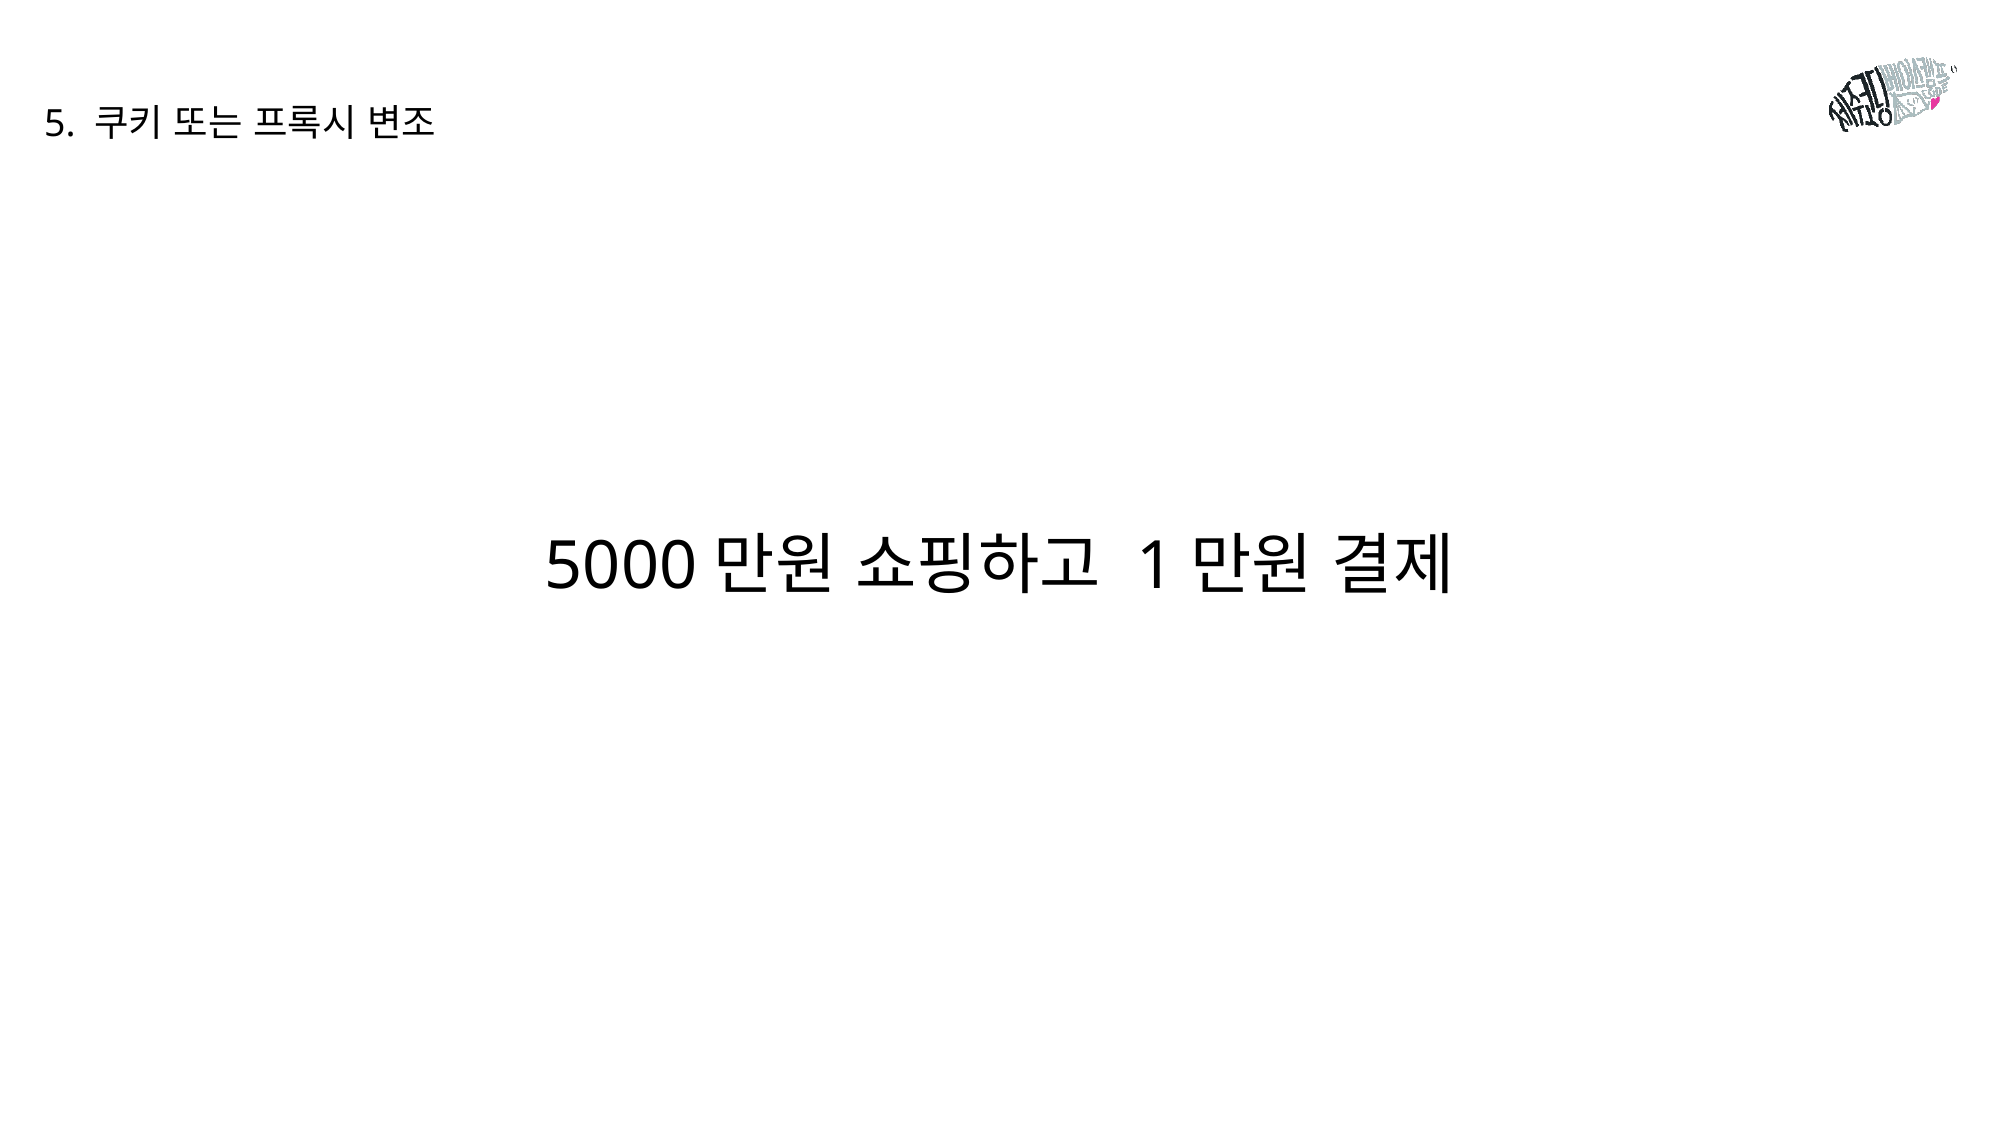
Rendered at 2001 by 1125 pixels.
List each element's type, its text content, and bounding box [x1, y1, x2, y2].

text_box 5000만원 쇼핑하고 1만원 결제 [291, 514, 1709, 610]
text_box 5. 쿠키 또는 프록시 변조 [29, 92, 452, 152]
picture [1829, 57, 1957, 133]
